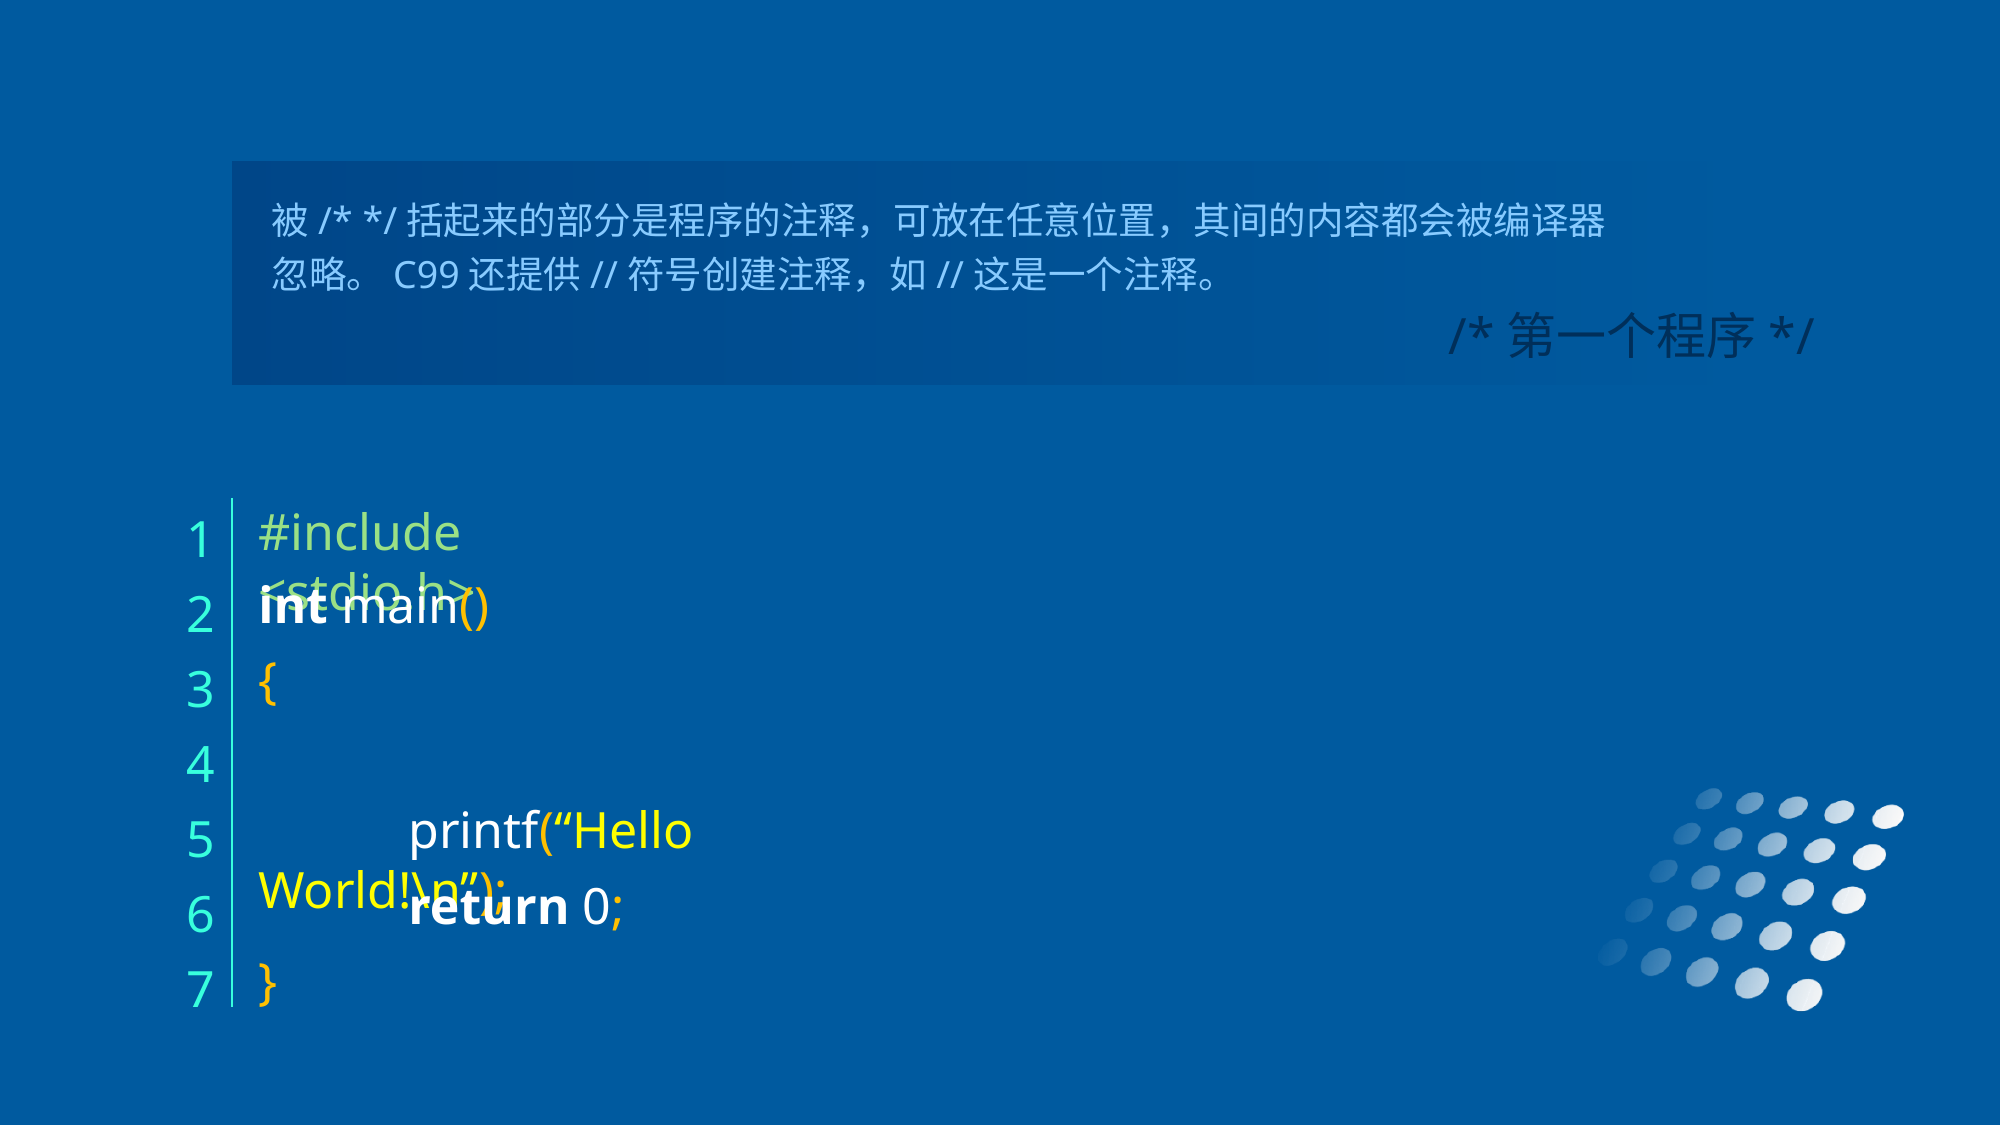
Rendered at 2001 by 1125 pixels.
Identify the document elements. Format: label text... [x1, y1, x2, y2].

picture [1575, 787, 1914, 1012]
text_box [232, 161, 1744, 385]
text_box /*第一个程序*/ [1284, 299, 1867, 371]
text_box printf(“Hello World!\n”); [243, 793, 826, 868]
text_box int main() [243, 567, 826, 639]
text_box #include <stdio.h> [243, 494, 705, 567]
text_box return 0; [243, 868, 826, 941]
text_box { [243, 642, 826, 715]
text_box 1 2 3 4 5 6 7 [171, 485, 242, 1026]
text_box } [243, 943, 826, 1016]
text_box 被/* */括起来的部分是程序的注释，可放在任意位置，其间的内容都会被编译器忽略。C99还提供//符号创建注释，如//这是一个注释。 [256, 181, 1649, 304]
